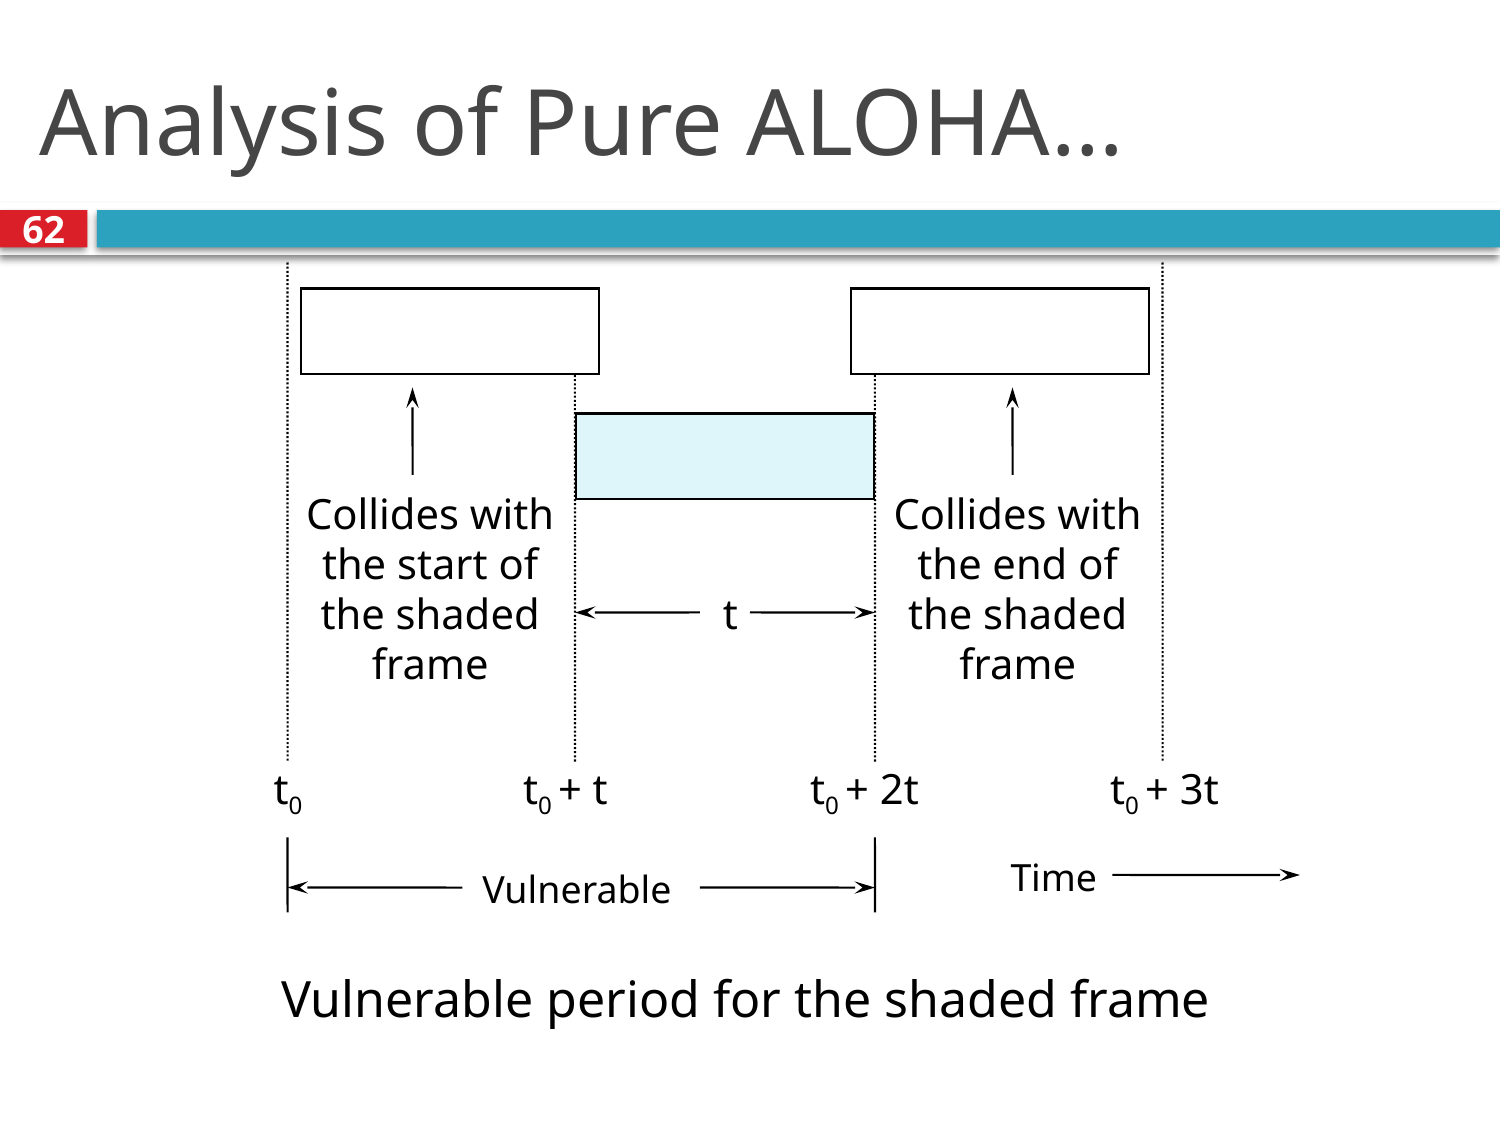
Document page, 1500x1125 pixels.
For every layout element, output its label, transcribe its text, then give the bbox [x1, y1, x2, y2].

text_box Time [995, 846, 1113, 907]
text_box t0 [258, 754, 318, 827]
text_box t [707, 580, 753, 646]
text_box [851, 288, 1149, 374]
text_box [854, 606, 875, 619]
text_box [854, 881, 875, 894]
text_box Vulnerable [467, 858, 687, 919]
text_box [406, 387, 419, 409]
slide_number 62 [0, 206, 88, 257]
text_box t0 + 3t [1095, 754, 1234, 827]
text_box Collides with the start of the shaded frame [290, 479, 570, 696]
text_box Vulnerable period for the shaded frame [265, 959, 1226, 1035]
text_box t0 + t [508, 754, 623, 827]
text_box [576, 413, 874, 499]
text_box [1279, 868, 1300, 882]
title Analysis of Pure ALOHA… [24, 37, 1475, 200]
text_box [287, 881, 309, 894]
text_box [1006, 387, 1019, 409]
text_box Collides with the end of the shaded frame [878, 479, 1157, 696]
text_box t0 + 2t [795, 754, 934, 827]
text_box [574, 606, 596, 619]
text_box [301, 288, 599, 374]
